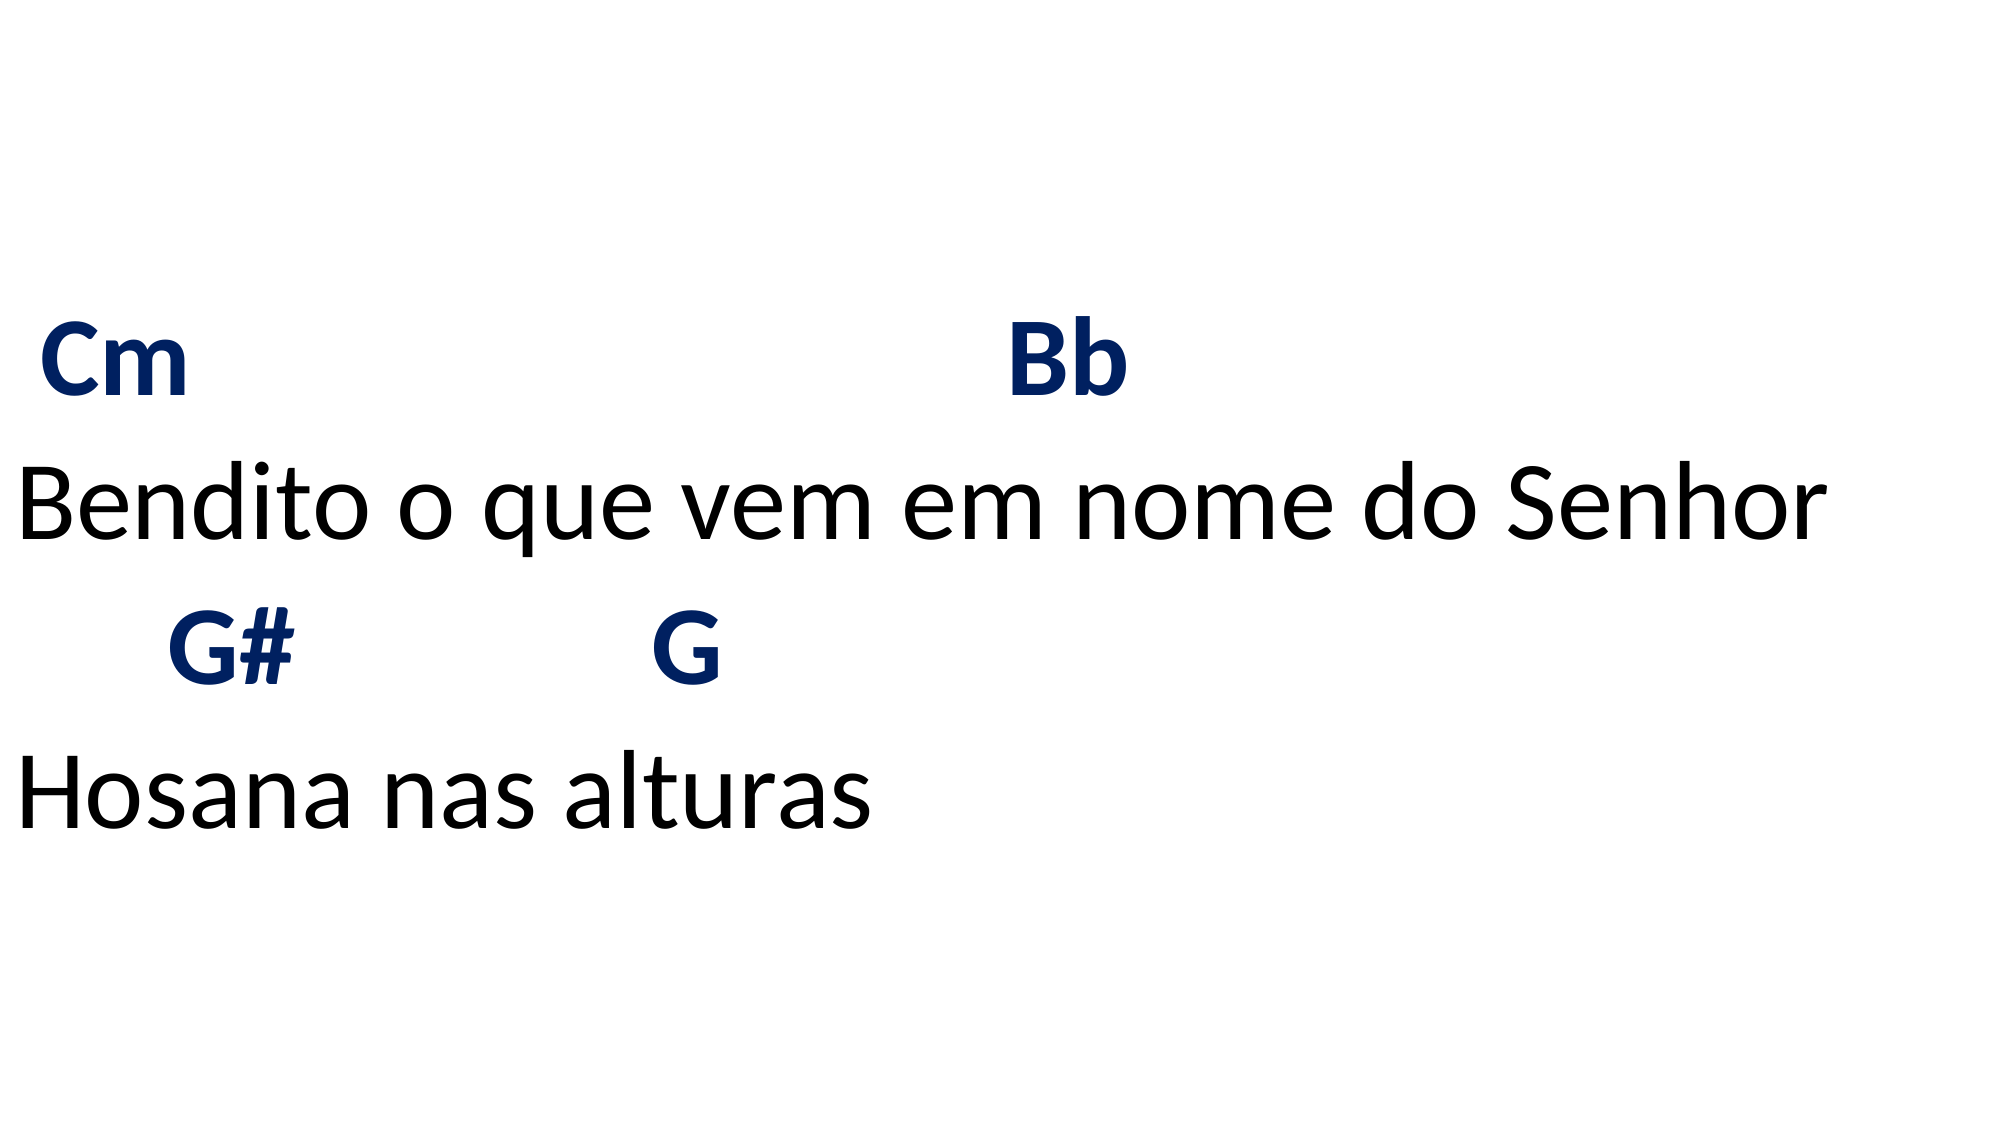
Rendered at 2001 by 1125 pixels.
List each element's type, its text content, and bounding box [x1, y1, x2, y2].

title Cm Bb Bendito o que vem em nome do Senhor G# G Hosana nas alturas [0, 0, 2000, 1125]
